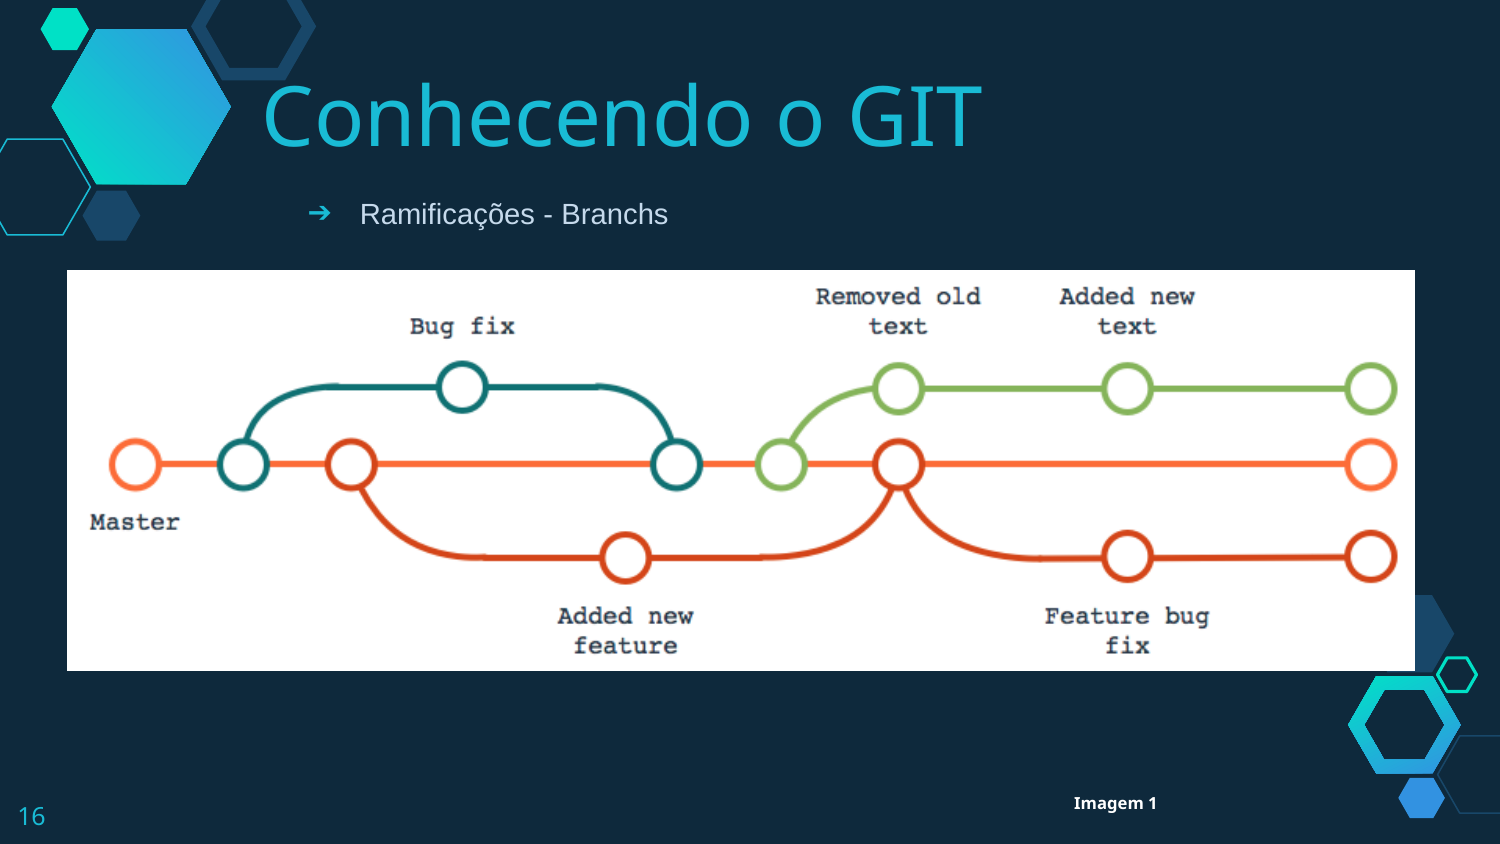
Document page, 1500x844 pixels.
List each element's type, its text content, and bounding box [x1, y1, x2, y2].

picture [67, 270, 1415, 672]
text_box Imagem 1 [1050, 792, 1182, 836]
subtitle Ramificações - Branchs [269, 166, 1349, 245]
title Conhecendo o GIT [246, 72, 1326, 179]
slide_number ‹#› [2, 785, 93, 844]
